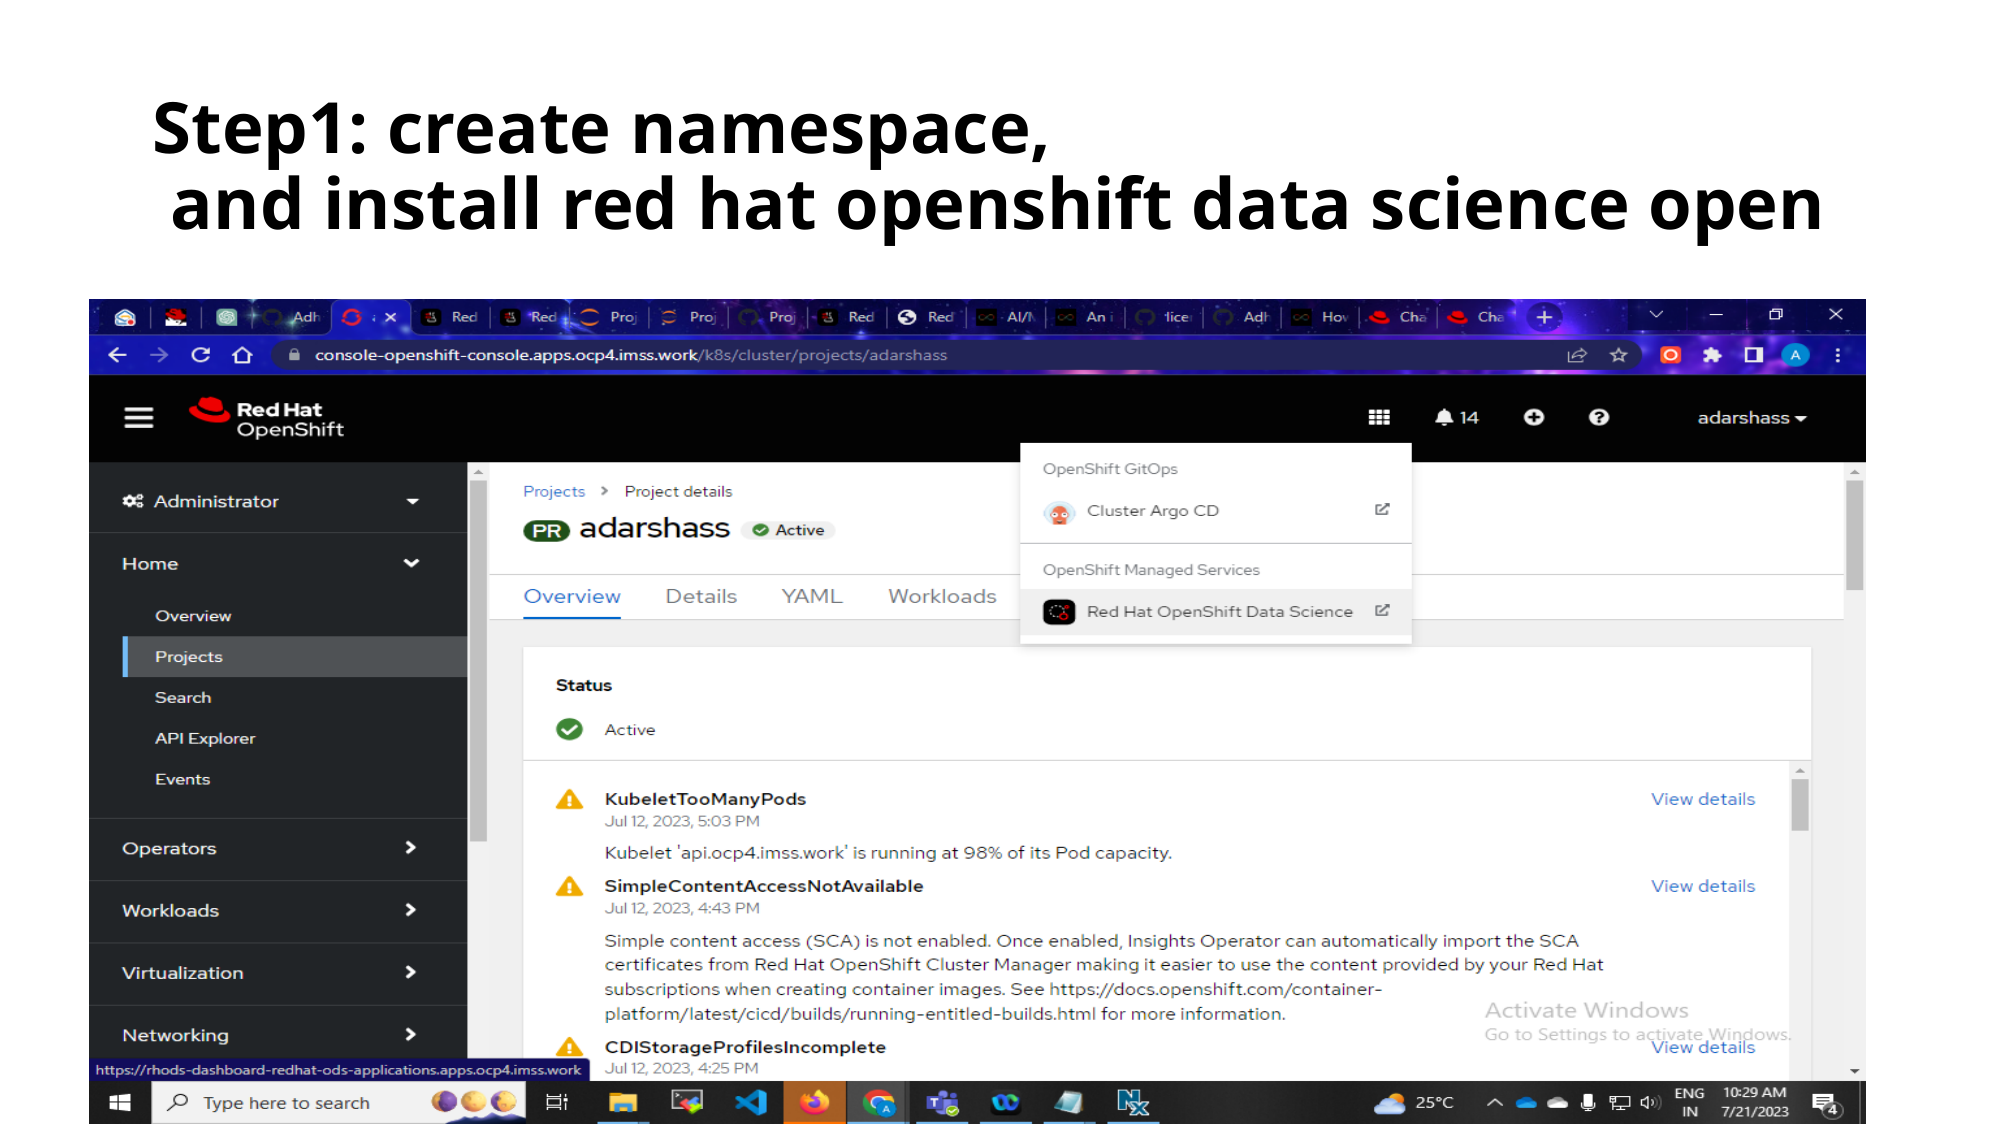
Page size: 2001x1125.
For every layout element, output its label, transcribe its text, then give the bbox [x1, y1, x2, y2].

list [89, 299, 1866, 1125]
title Step1: create namespace, and install red hat openshift data science open [137, 59, 1863, 278]
